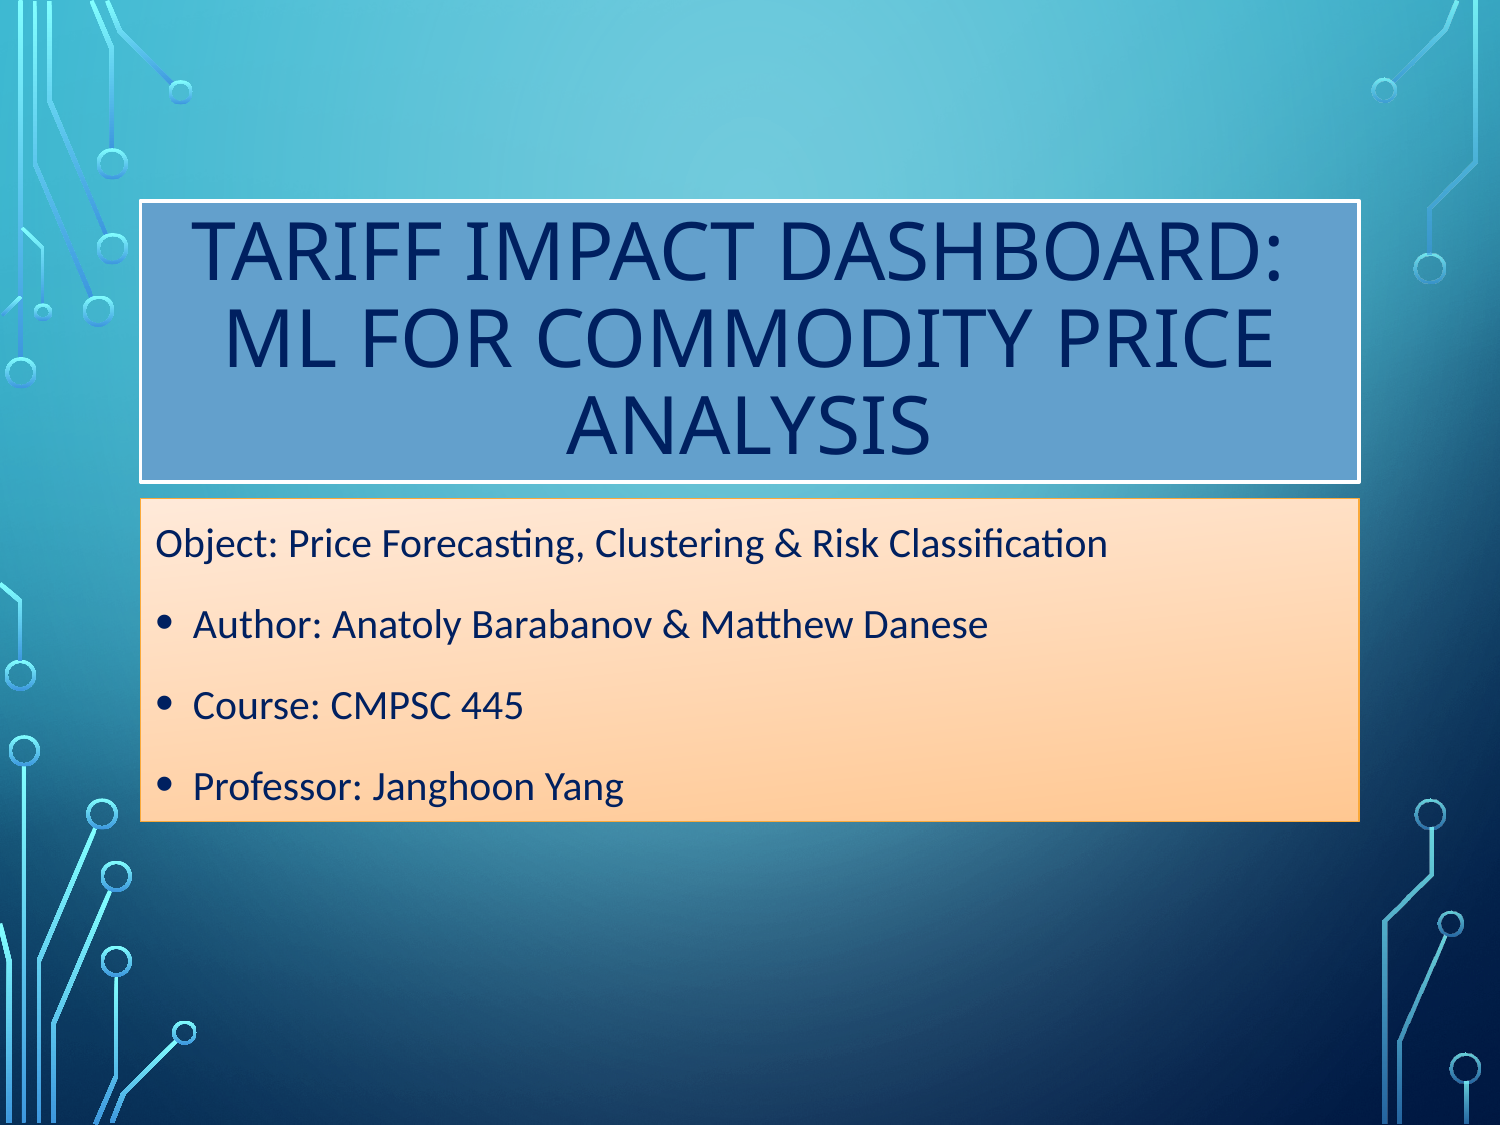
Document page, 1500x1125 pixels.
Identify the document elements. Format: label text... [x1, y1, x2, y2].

title Tariff Impact Dashboard: ML for Commodity Price Analysis [139, 199, 1361, 484]
list Object: Price Forecasting, Clustering & Risk Classification Author: Anatoly Barabanov & Matthew Danese Course: CMPSC 445 Professor: Janghoon Yang [140, 498, 1360, 822]
